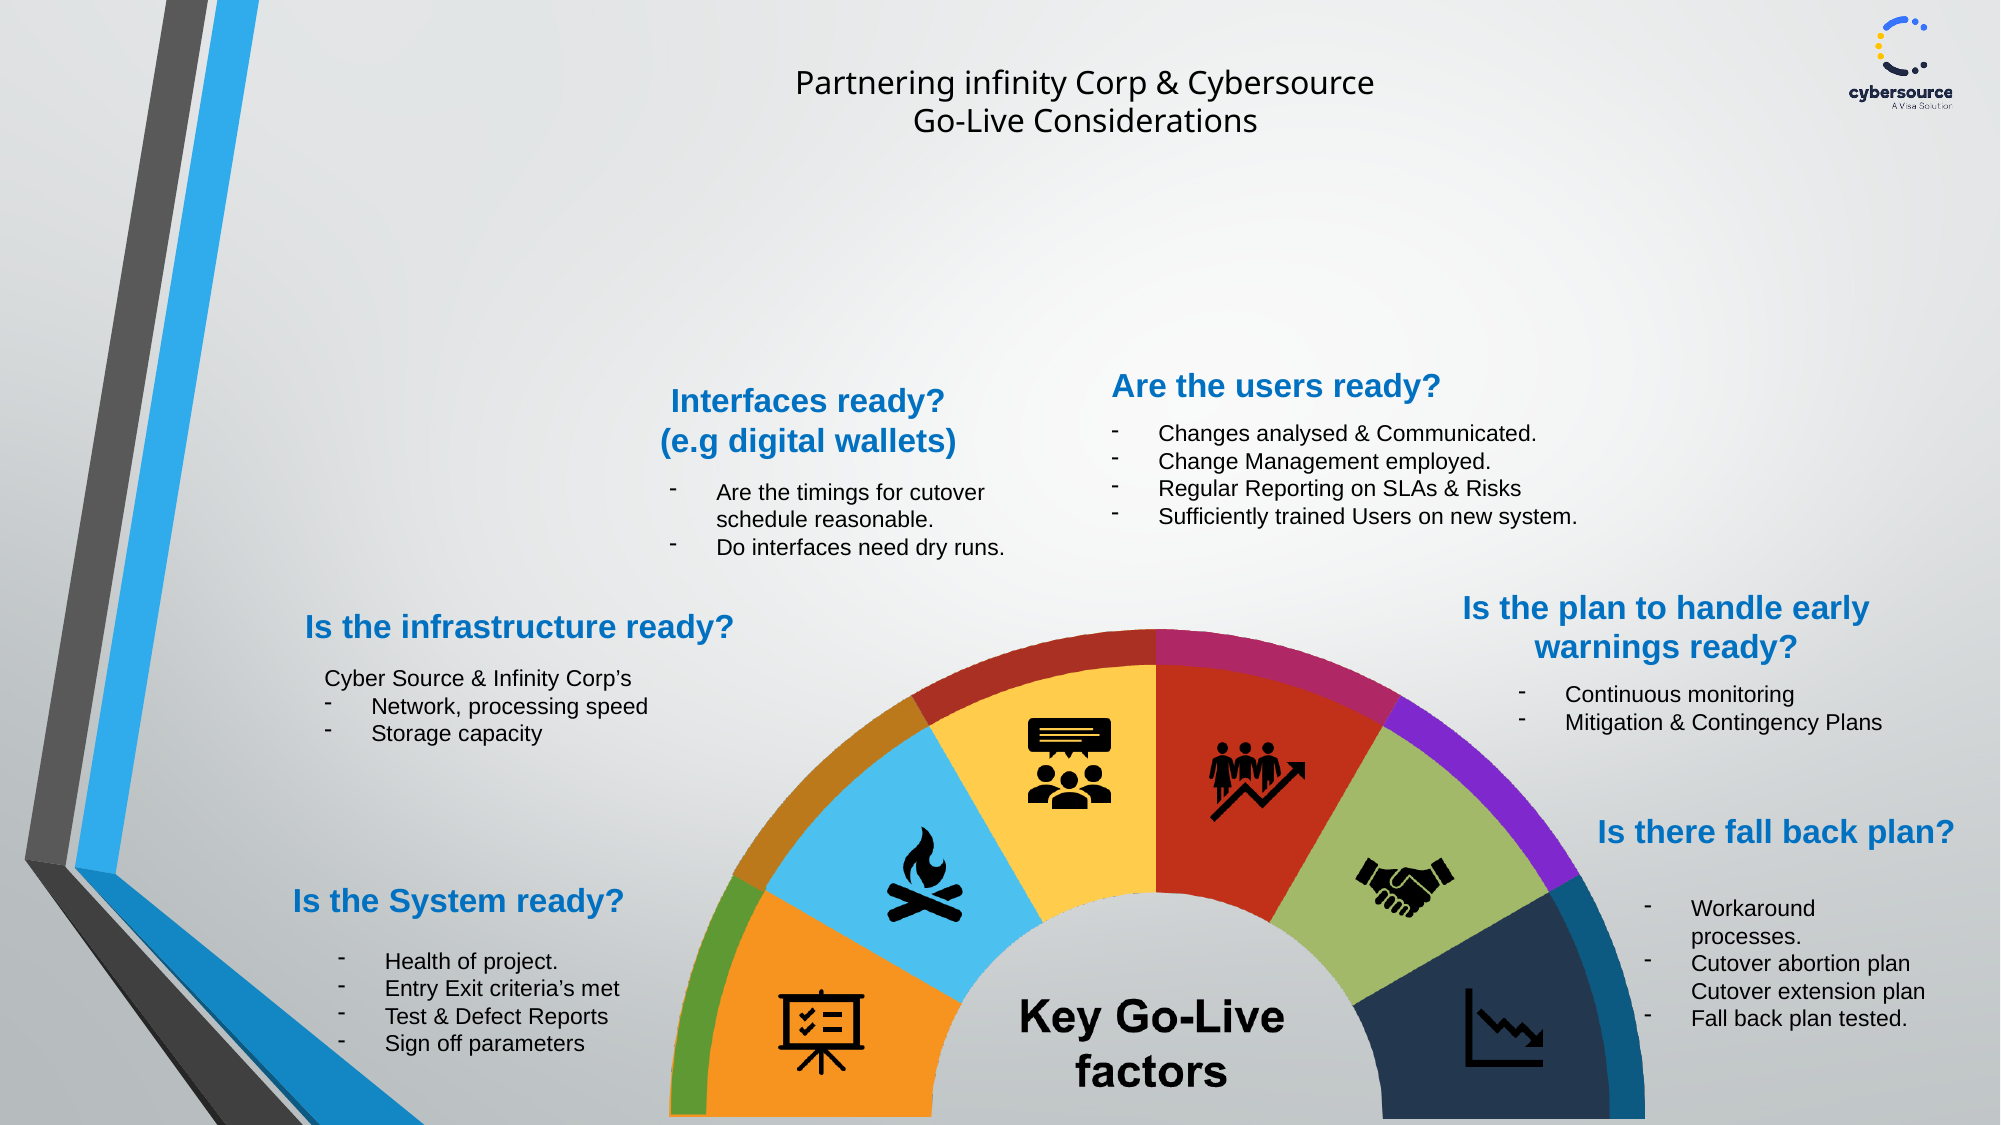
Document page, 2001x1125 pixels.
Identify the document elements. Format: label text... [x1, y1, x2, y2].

picture [669, 629, 1645, 1125]
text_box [1423, 576, 1910, 772]
text_box Health of project. Entry Exit criteria’s met Test & Defect Reports Sign off parameters [337, 939, 669, 1064]
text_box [269, 596, 771, 756]
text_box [1111, 356, 1608, 566]
title Partnering infinity Corp & Cybersource Go-Live Considerations [263, 54, 1908, 147]
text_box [579, 370, 1038, 569]
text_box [1577, 801, 1977, 1069]
picture [1849, 16, 1953, 109]
text_box Is the System ready? [201, 871, 669, 927]
